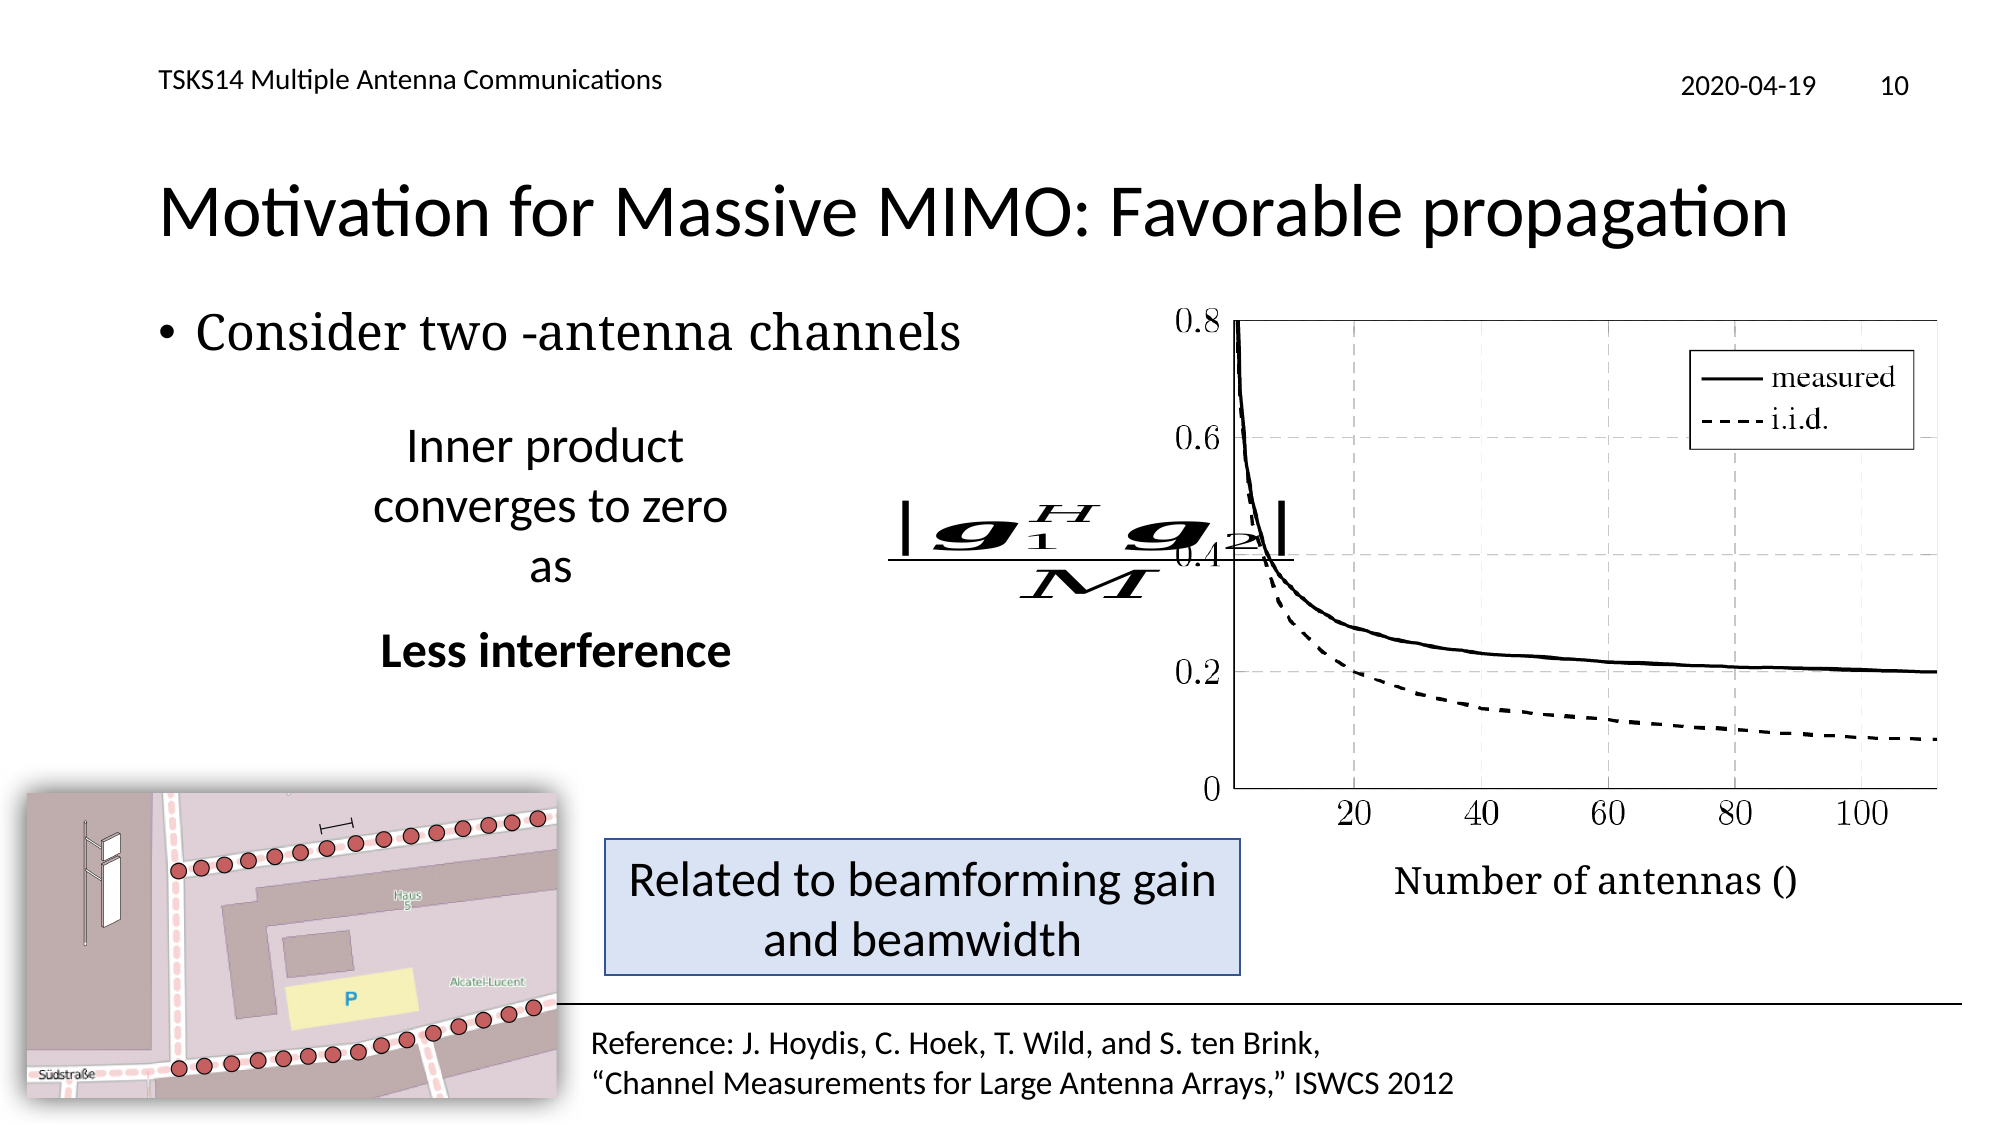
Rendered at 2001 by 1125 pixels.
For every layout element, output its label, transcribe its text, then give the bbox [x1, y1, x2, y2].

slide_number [1518, 59, 1802, 103]
picture [1167, 203, 1938, 836]
title Motivation for Massive MIMO: Favorable propagation [143, 163, 1924, 301]
picture [26, 793, 557, 1098]
text_box Related to beamforming gain and beamwidth [604, 838, 1241, 976]
slide_number 10 [1802, 59, 1924, 103]
text_box Reference: J. Hoydis, C. Hoek, T. Wild, and S. ten Brink, “Channel Measurements for Large Antenna Arrays,” ISWCS 2012 [576, 1013, 1471, 1109]
footer TSKS14 Multiple Antenna Communications [143, 59, 1484, 103]
